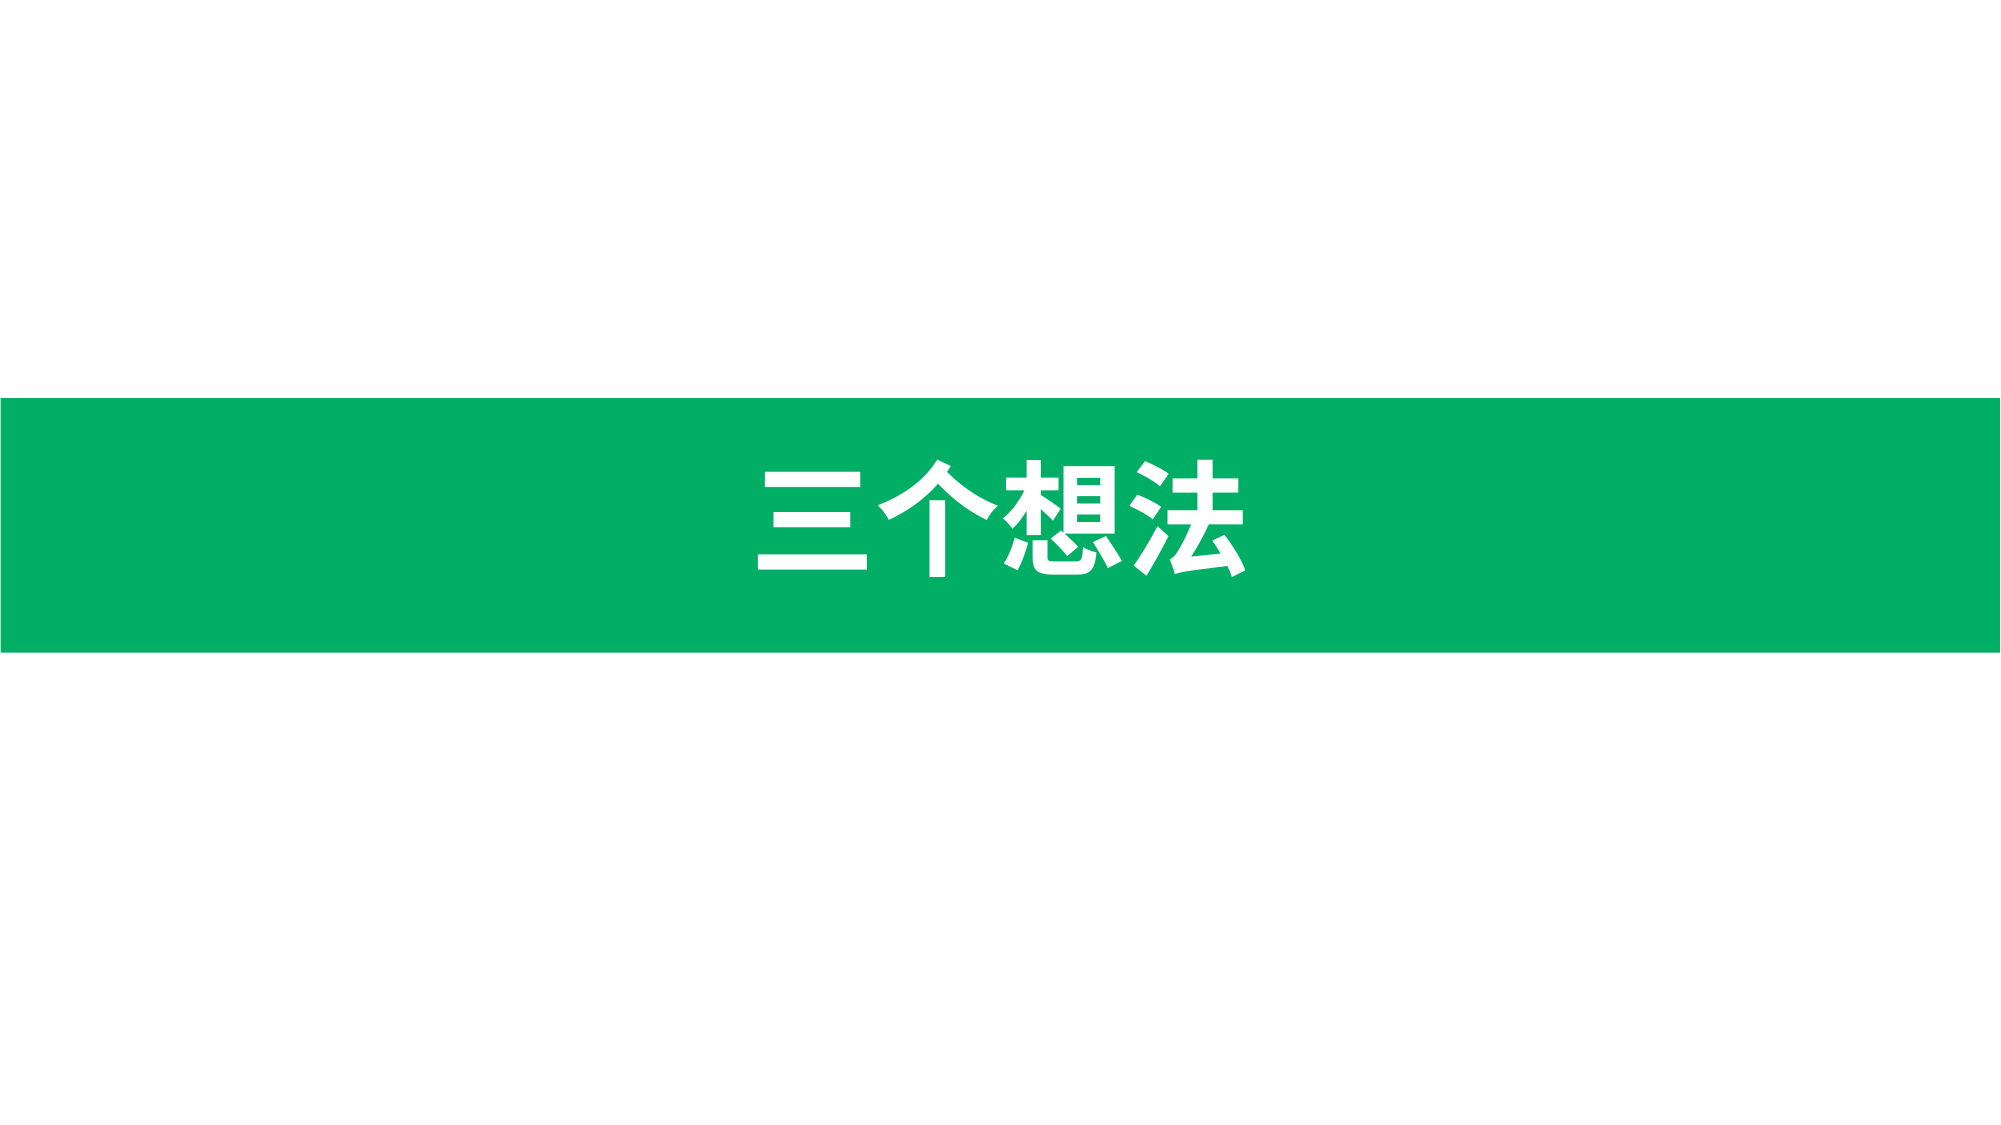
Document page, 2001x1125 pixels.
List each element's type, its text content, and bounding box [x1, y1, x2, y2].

title 三个想法 [249, 405, 1750, 647]
text_box [0, 397, 2000, 654]
